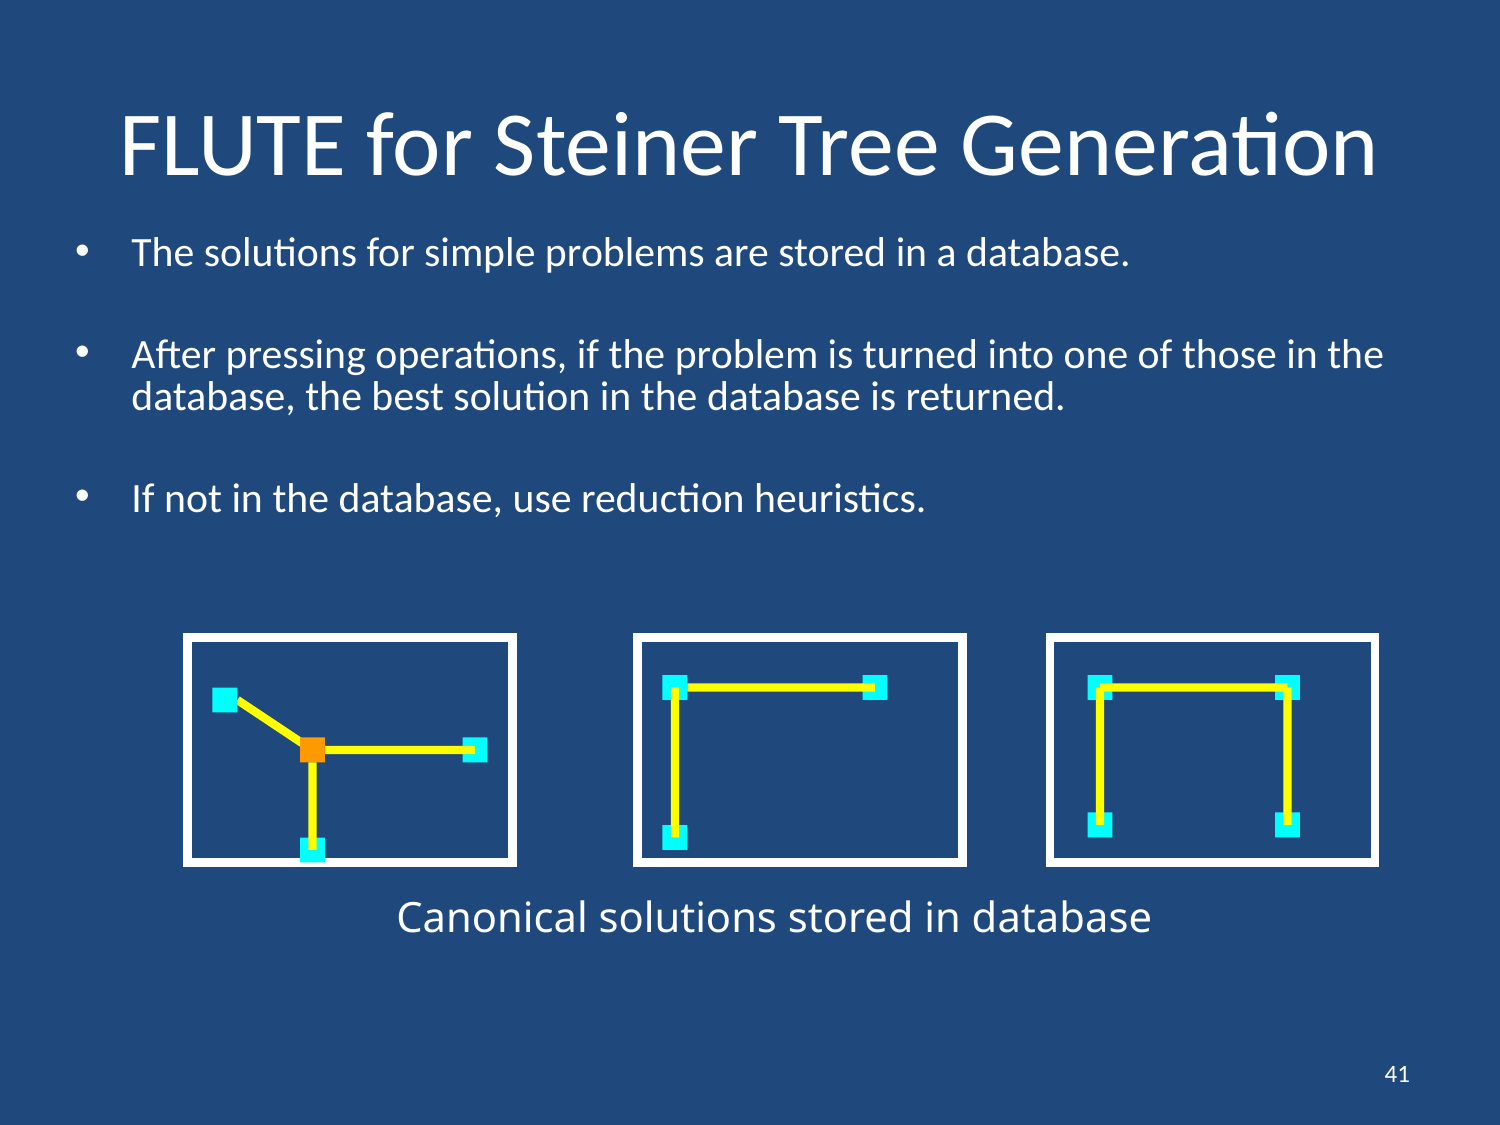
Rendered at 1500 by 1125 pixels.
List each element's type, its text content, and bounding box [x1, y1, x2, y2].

text_box [1087, 812, 1113, 838]
text_box [637, 637, 963, 863]
text_box [1275, 812, 1300, 838]
text_box [212, 687, 238, 713]
text_box Canonical solutions stored in database [381, 883, 1168, 949]
text_box [1275, 675, 1300, 700]
text_box [1050, 637, 1375, 863]
text_box [462, 737, 488, 763]
text_box [187, 637, 513, 863]
text_box [662, 675, 688, 700]
text_box [662, 825, 688, 850]
text_box [862, 675, 888, 700]
text_box [1087, 675, 1113, 700]
slide_number 41 [1074, 1042, 1425, 1103]
list The solutions for simple problems are stored in a database. After pressing operations, if the problem is turned into one of those in the database, the best solution in the database is returned. If not in the database, use reduction heuristics. [60, 224, 1440, 563]
title FLUTE for Steiner Tree Generation [75, 45, 1425, 224]
text_box [300, 837, 325, 863]
text_box [300, 737, 325, 763]
